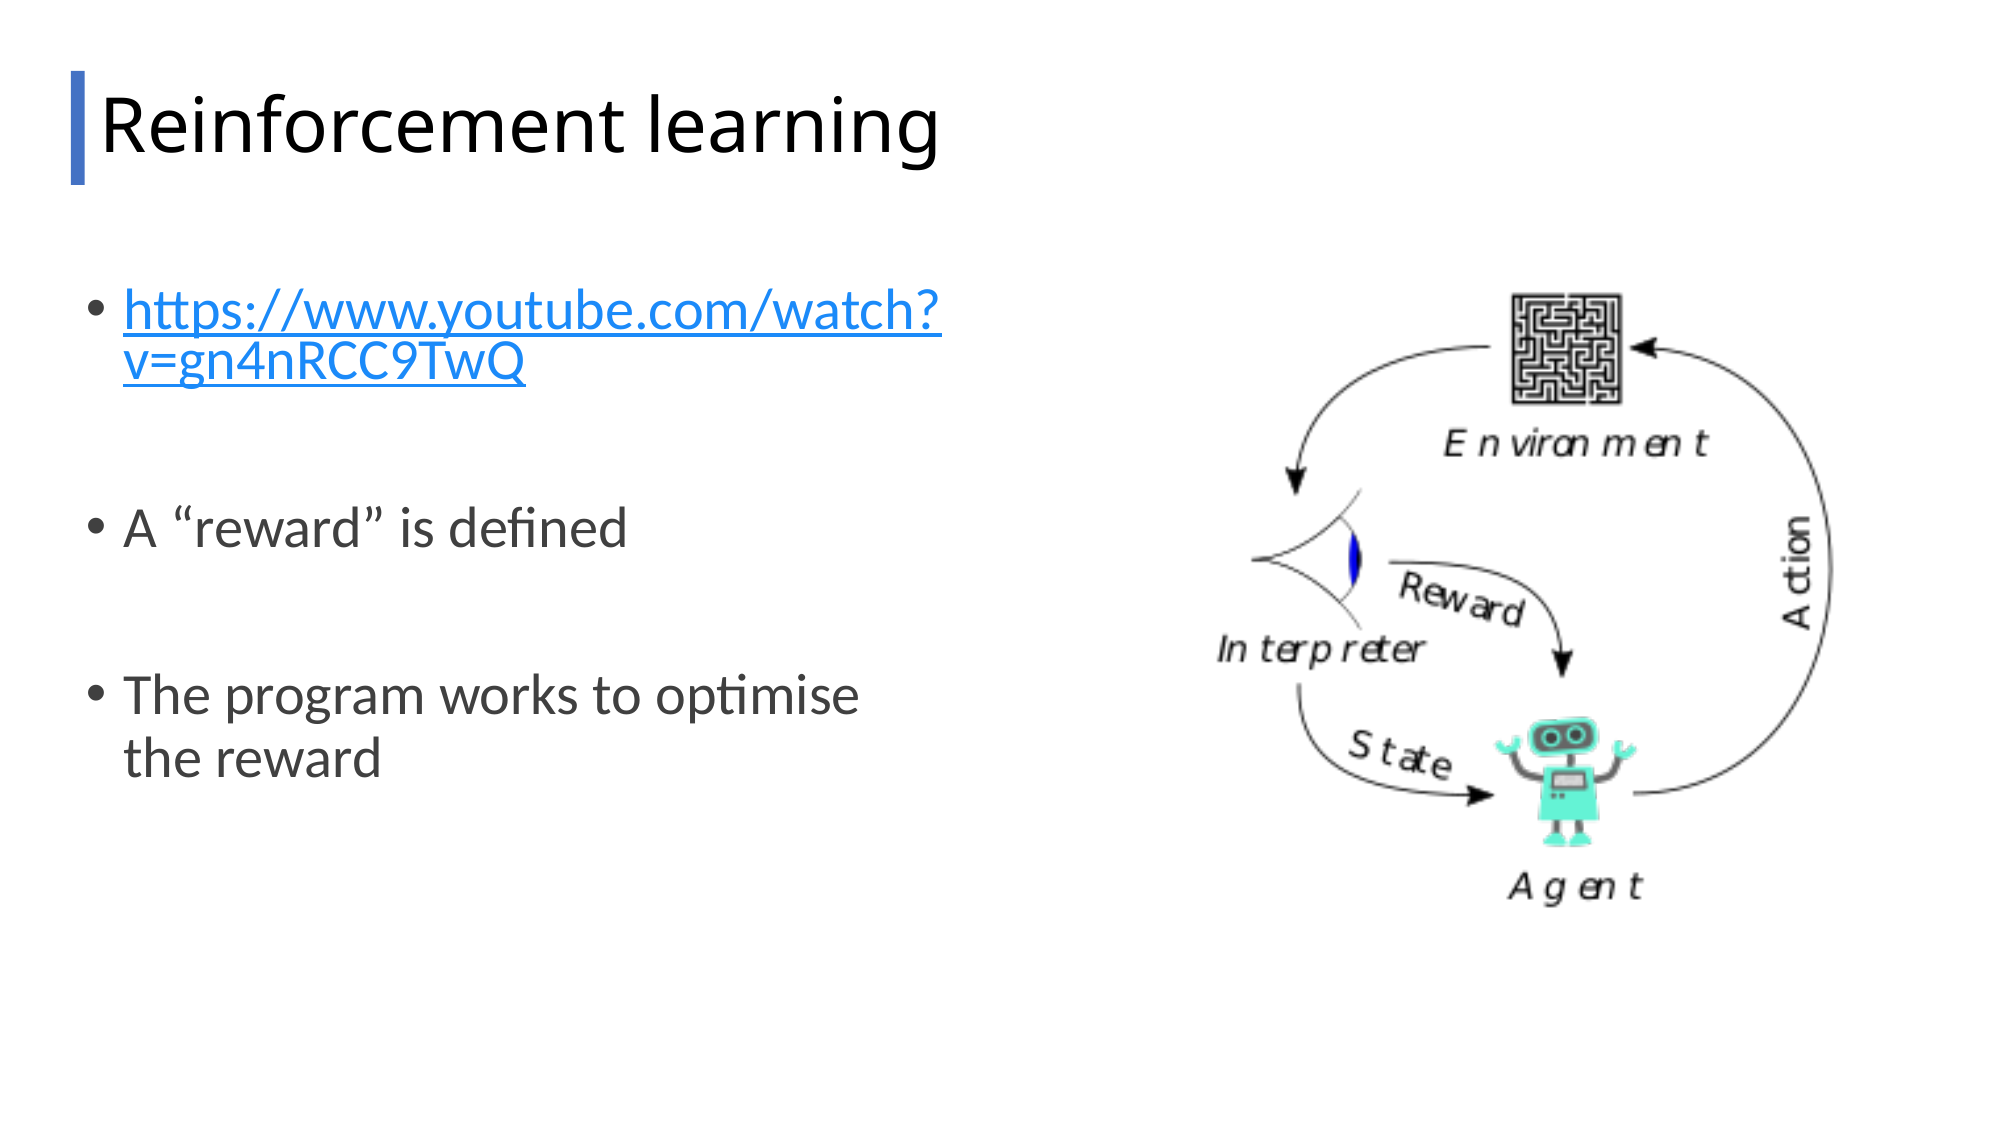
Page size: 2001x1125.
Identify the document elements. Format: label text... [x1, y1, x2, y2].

picture [1197, 283, 1856, 921]
title Reinforcement learning [84, 70, 969, 185]
list https://www.youtube.com/watch?v=gn4nRCC9TwQ A “reward” is defined The program works to optimise the reward [70, 271, 969, 1004]
